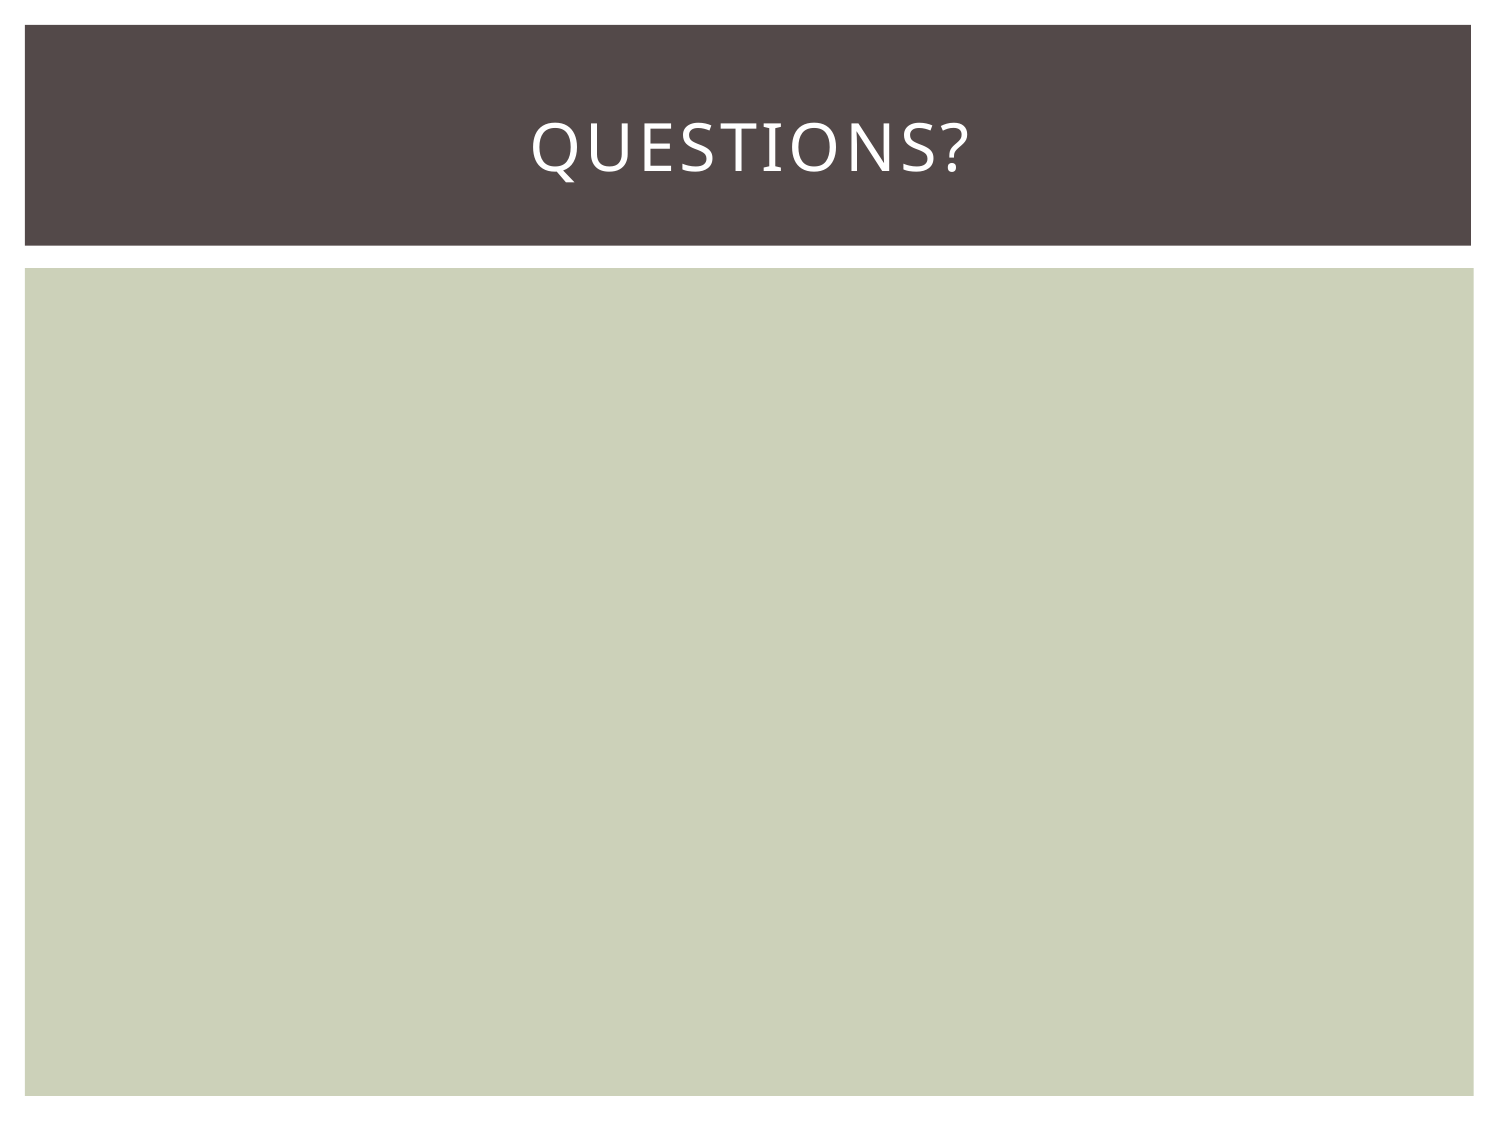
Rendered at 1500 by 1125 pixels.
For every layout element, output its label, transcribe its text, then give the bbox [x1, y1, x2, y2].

title Questions? [62, 58, 1438, 232]
